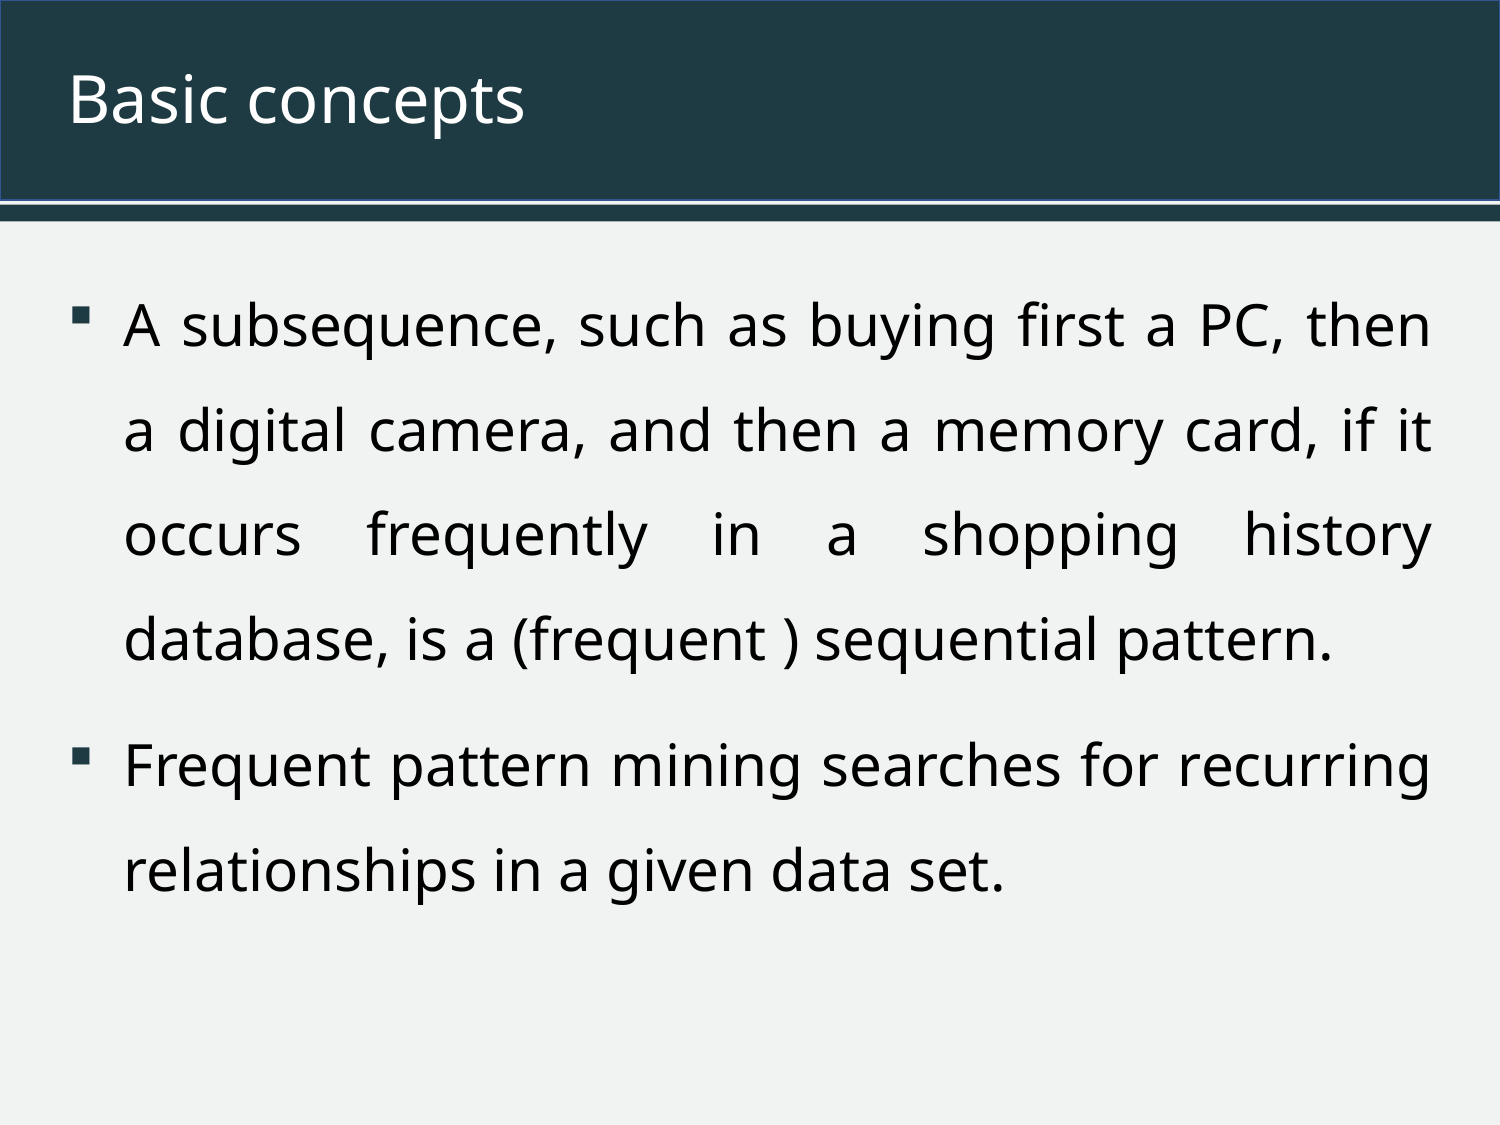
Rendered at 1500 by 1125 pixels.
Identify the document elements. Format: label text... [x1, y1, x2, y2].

title Basic concepts [52, 2, 1470, 202]
list A subsequence, such as buying first a PC, then a digital camera, and then a memory card, if it occurs frequently in a shopping history database, is a (frequent ) sequential pattern. Frequent pattern mining searches for recurring relationships in a given data set. [52, 245, 1448, 1096]
